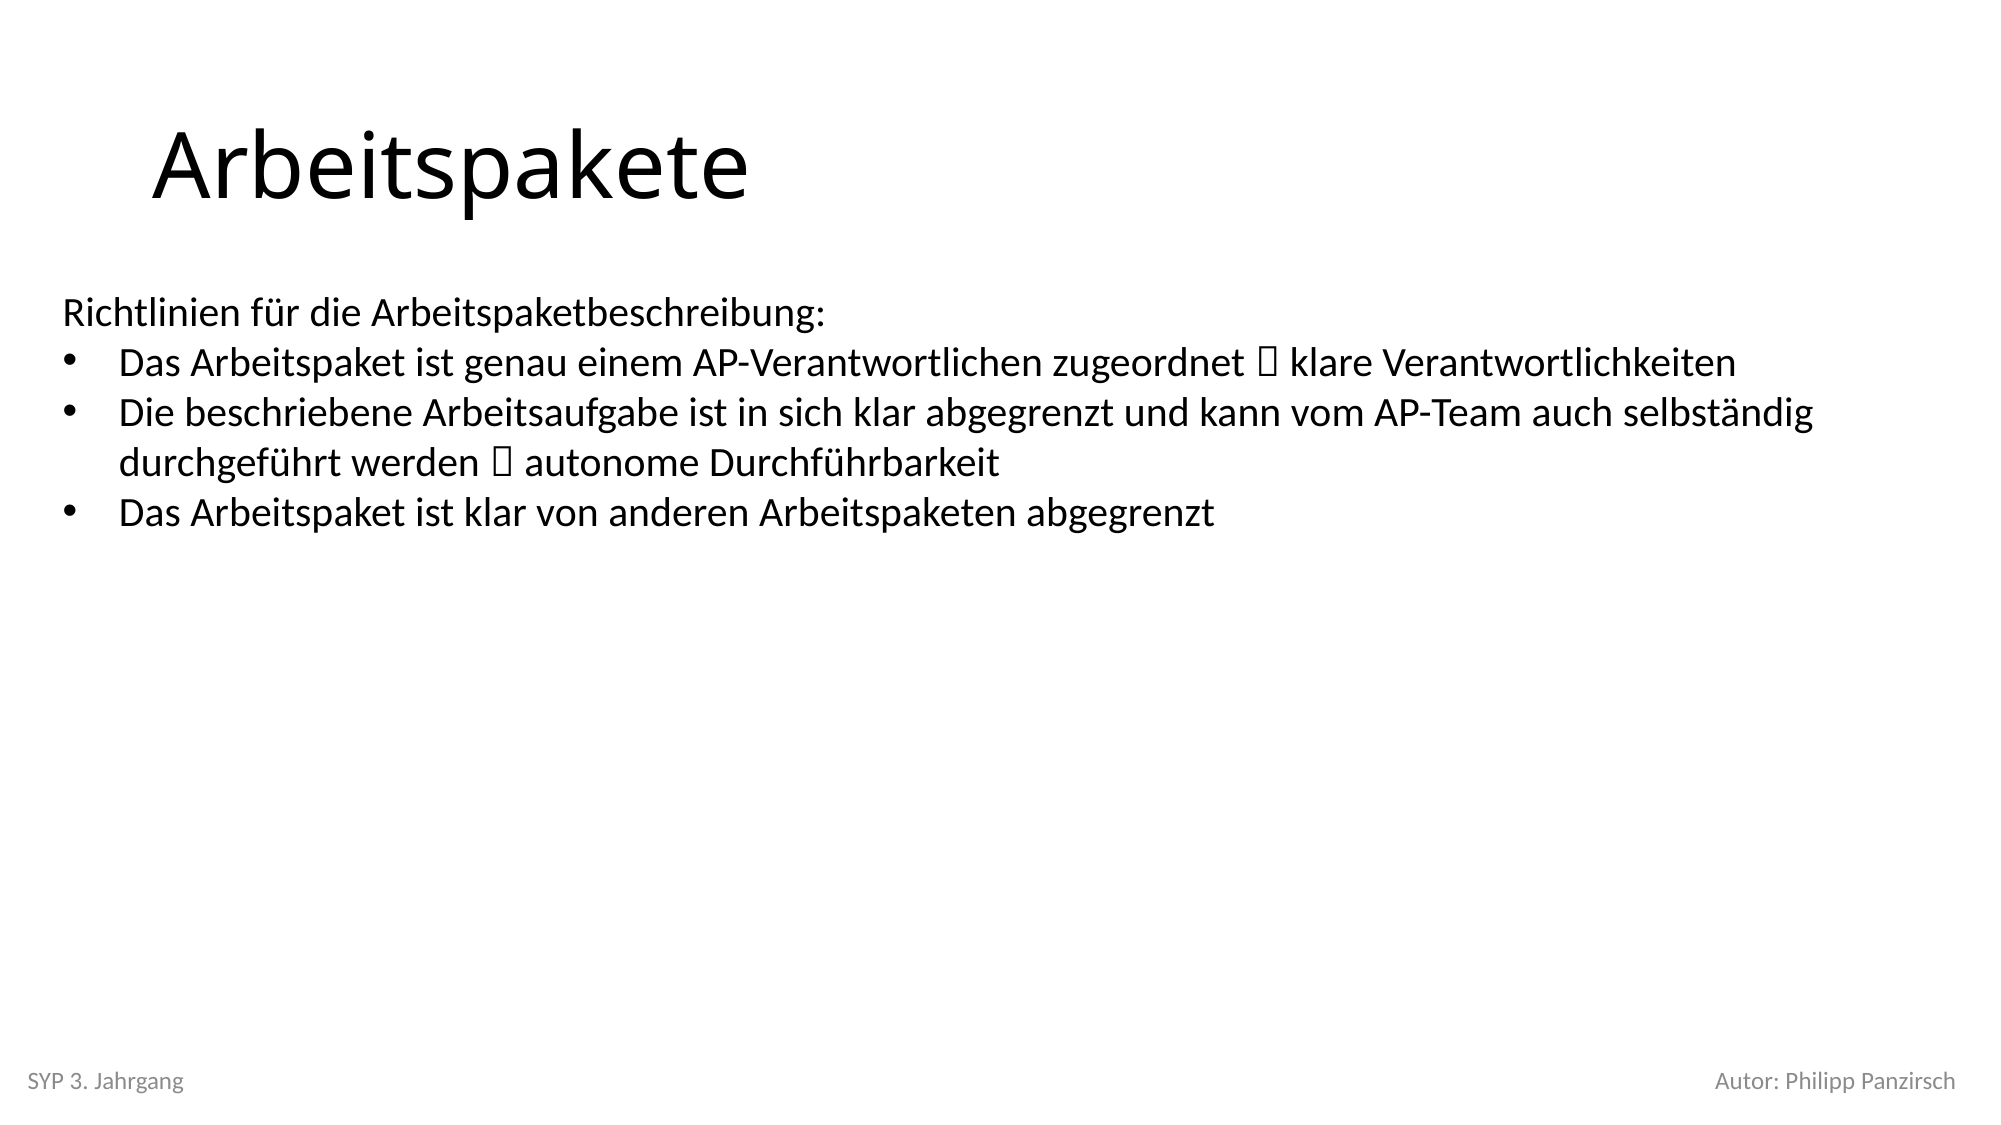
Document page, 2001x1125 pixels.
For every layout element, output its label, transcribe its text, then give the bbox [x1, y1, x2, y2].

text_box Richtlinien für die Arbeitspaketbeschreibung: Das Arbeitspaket ist genau einem AP-Verantwortlichen zugeordnet  klare Verantwortlichkeiten Die beschriebene Arbeitsaufgabe ist in sich klar abgegrenzt und kann vom AP-Team auch selbständig durchgeführt werden  autonome Durchführbarkeit Das Arbeitspaket ist klar von anderen Arbeitspaketen abgegrenzt [47, 277, 1952, 543]
footer SYP 3. Jahrgang [12, 1049, 688, 1110]
text_box Autor: Philipp Panzirsch [1296, 1049, 1972, 1110]
title Arbeitspakete [137, 59, 1863, 277]
